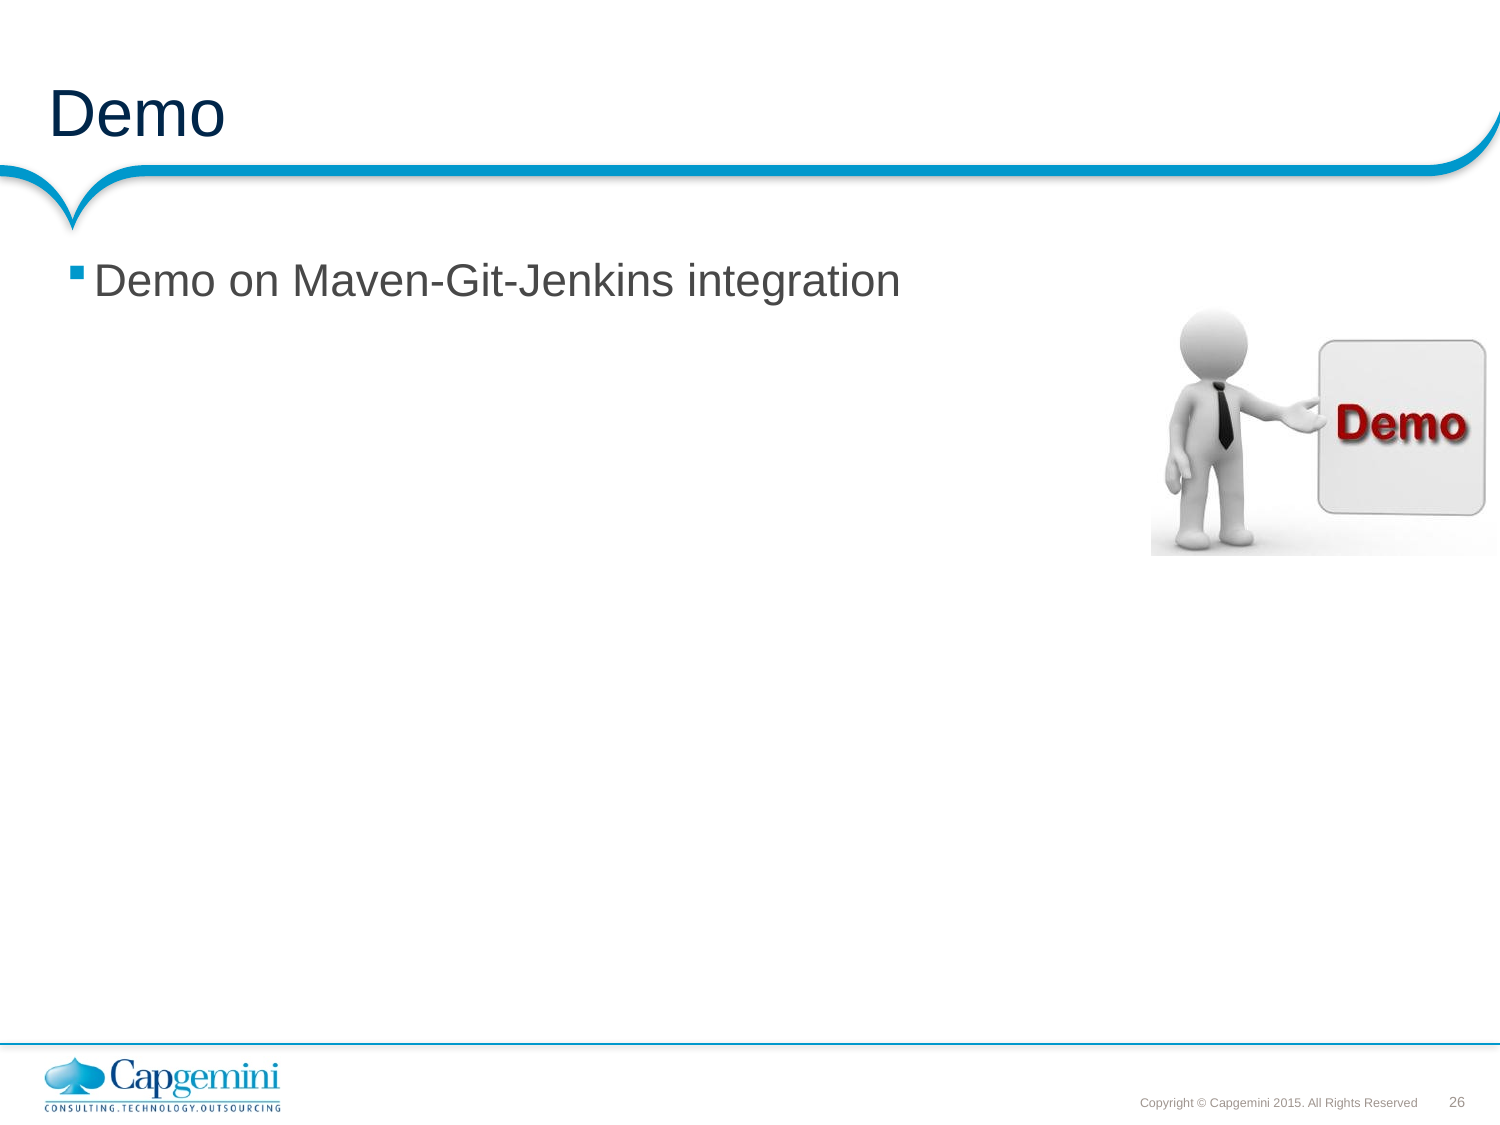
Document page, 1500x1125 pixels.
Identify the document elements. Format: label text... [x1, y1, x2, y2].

picture [1151, 299, 1497, 556]
list Demo on Maven-Git-Jenkins integration [48, 245, 1140, 1007]
picture [44, 1056, 281, 1113]
title Demo [0, 0, 1500, 165]
